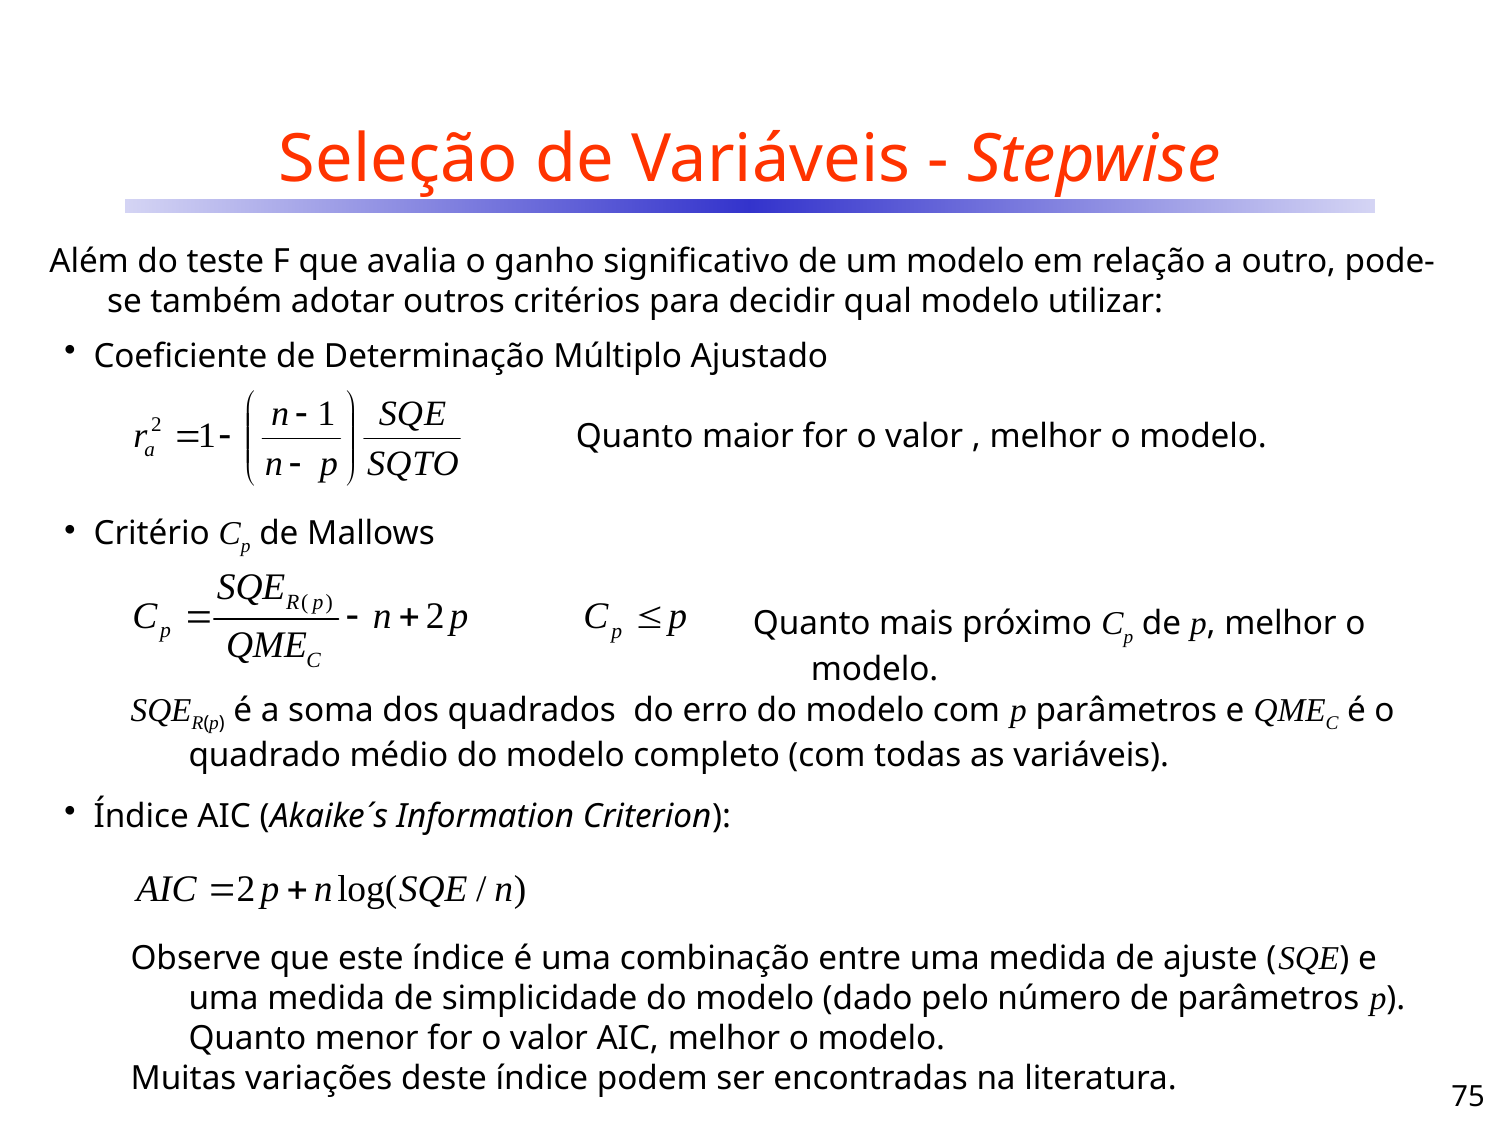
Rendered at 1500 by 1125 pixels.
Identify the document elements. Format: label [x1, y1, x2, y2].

text_box [115, 928, 1471, 1104]
text_box [127, 384, 469, 493]
text_box [49, 503, 1485, 676]
title [0, 96, 1500, 213]
slide_number [1187, 1049, 1500, 1125]
text_box [49, 786, 1485, 918]
text_box [115, 594, 1500, 781]
text_box [34, 231, 1470, 327]
text_box [578, 591, 695, 652]
list [49, 326, 1485, 397]
